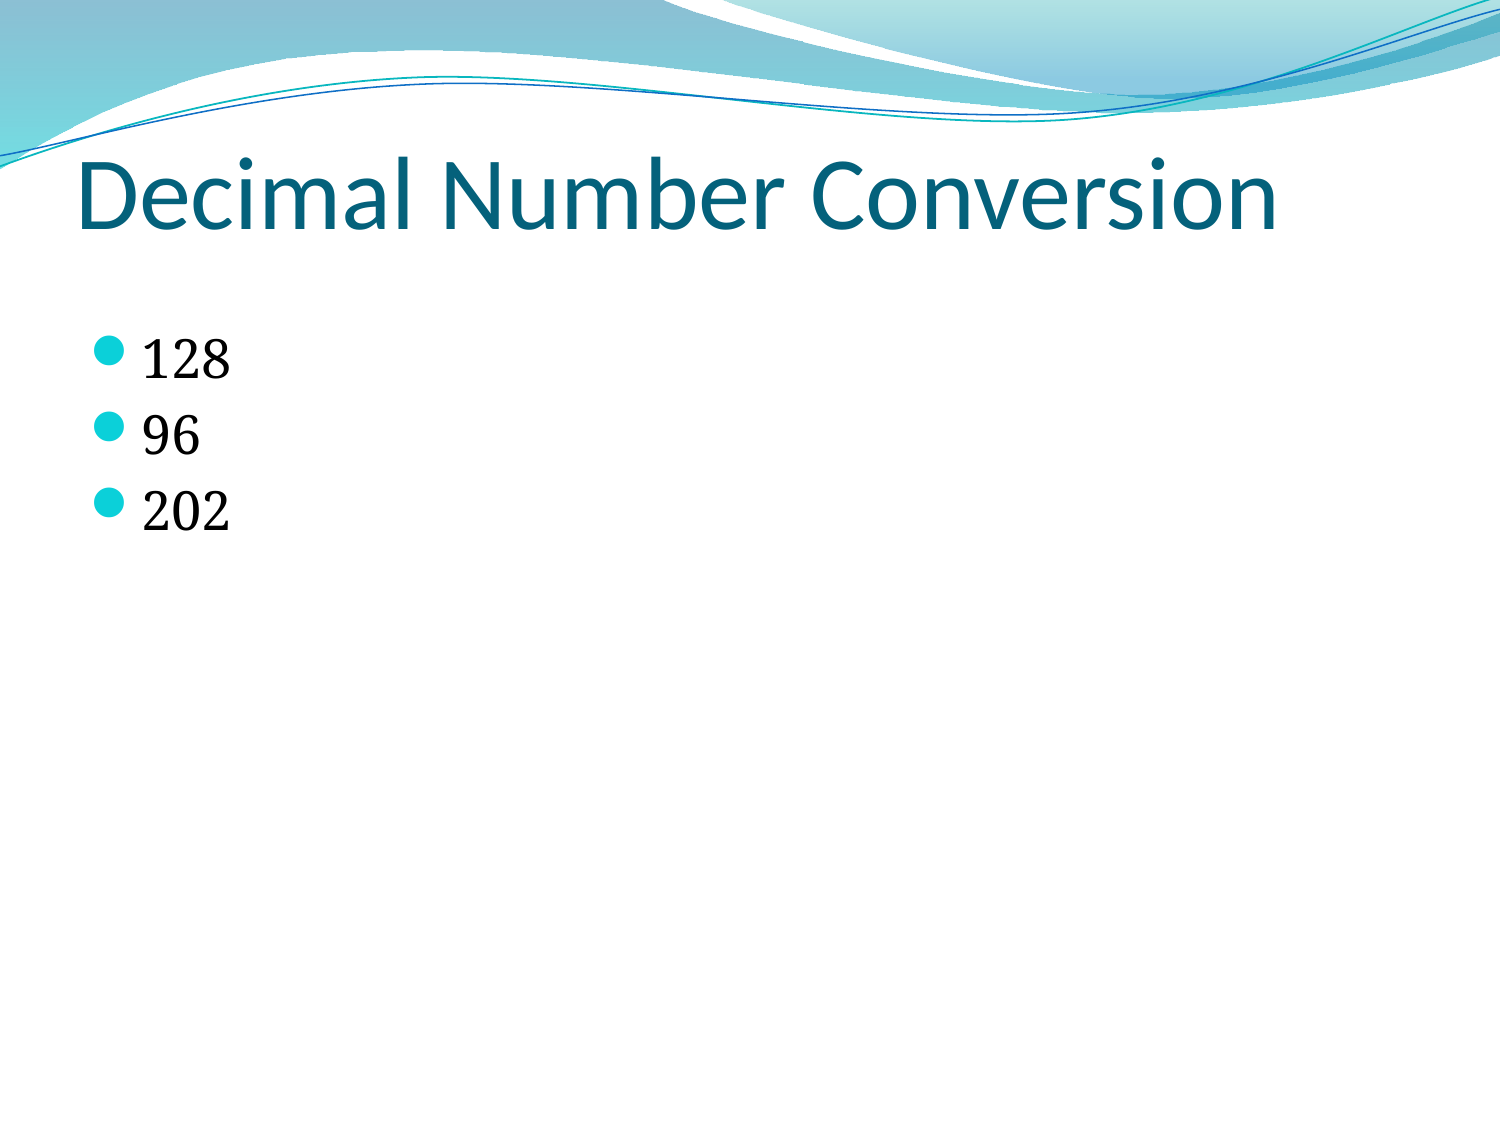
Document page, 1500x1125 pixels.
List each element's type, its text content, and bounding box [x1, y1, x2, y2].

list 128 96 202 [75, 317, 1425, 1038]
title Decimal Number Conversion [75, 62, 1425, 250]
